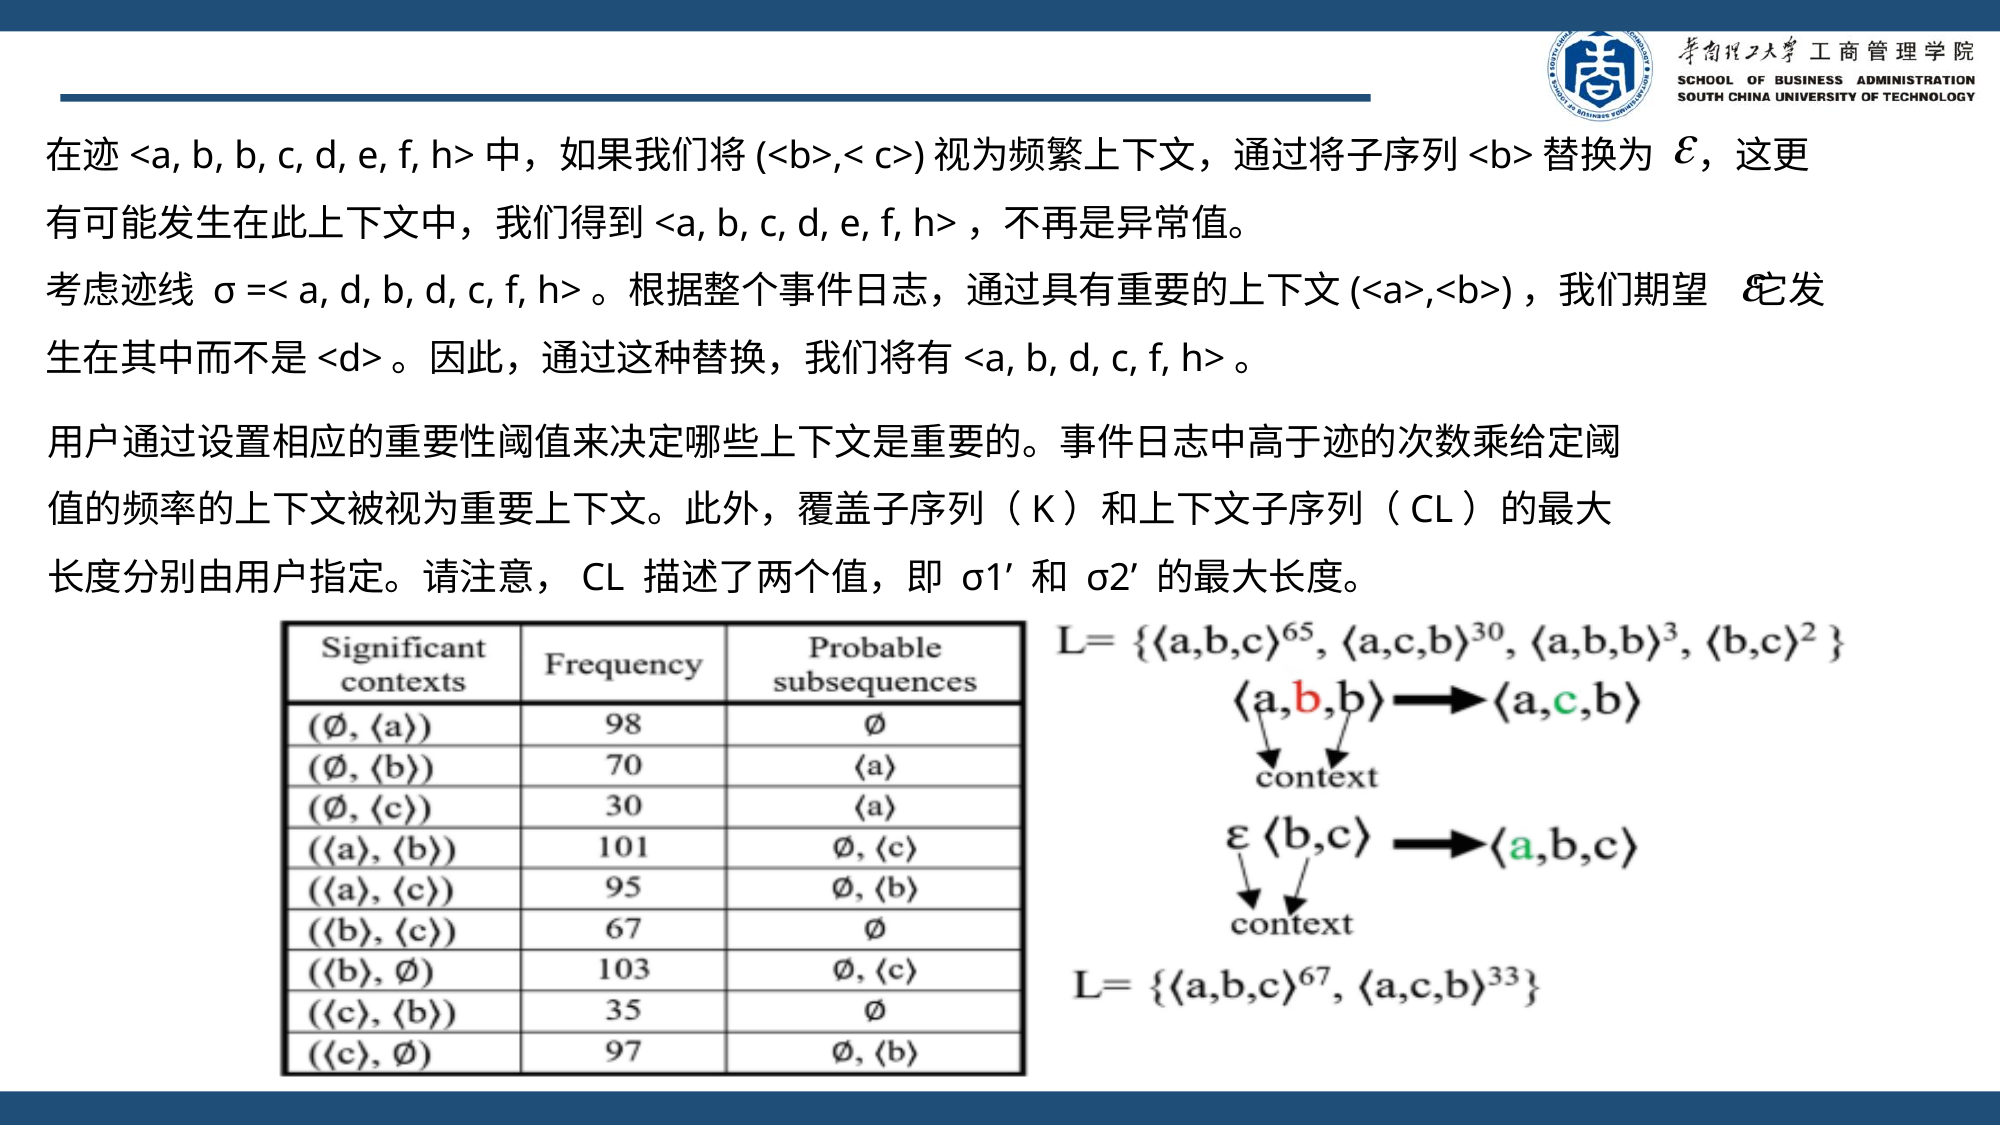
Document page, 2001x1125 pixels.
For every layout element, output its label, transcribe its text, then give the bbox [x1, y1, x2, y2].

text_box 用户通过设置相应的重要性阈值来决定哪些上下文是重要的。事件日志中高于迹的次数乘给定阈值的频率的上下文被视为重要上下文。此外，覆盖子序列（K）和上下文子序列（CL）的最大长度分别由用户指定。请注意，CL 描述了两个值，即 σ1’ 和 σ2’ 的最大长度。 [32, 387, 1665, 605]
text_box [0, 1090, 2000, 1125]
text_box [0, 0, 2000, 33]
text_box 在迹<a, b, b, c, d, e, f, h>中，如果我们将(<b>,< c>)视为频繁上下文，通过将子序列<b>替换为 ，这更有可能发生在此上下文中，我们得到<a, b, c, d, e, f, h>，不再是异常值。 考虑迹线 σ =< a, d, b, d, c, f, h>。根据整个事件日志，通过具有重要的上下文(<a>,<b>)，我们期望 它发生在其中而不是<d>。因此，通过这种替换，我们将有<a, b, d, c, f, h>。 [30, 101, 1855, 387]
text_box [1664, 124, 1714, 179]
text_box [59, 93, 1372, 101]
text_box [1732, 262, 1782, 317]
picture [265, 606, 1855, 1089]
picture [1536, 7, 2000, 128]
